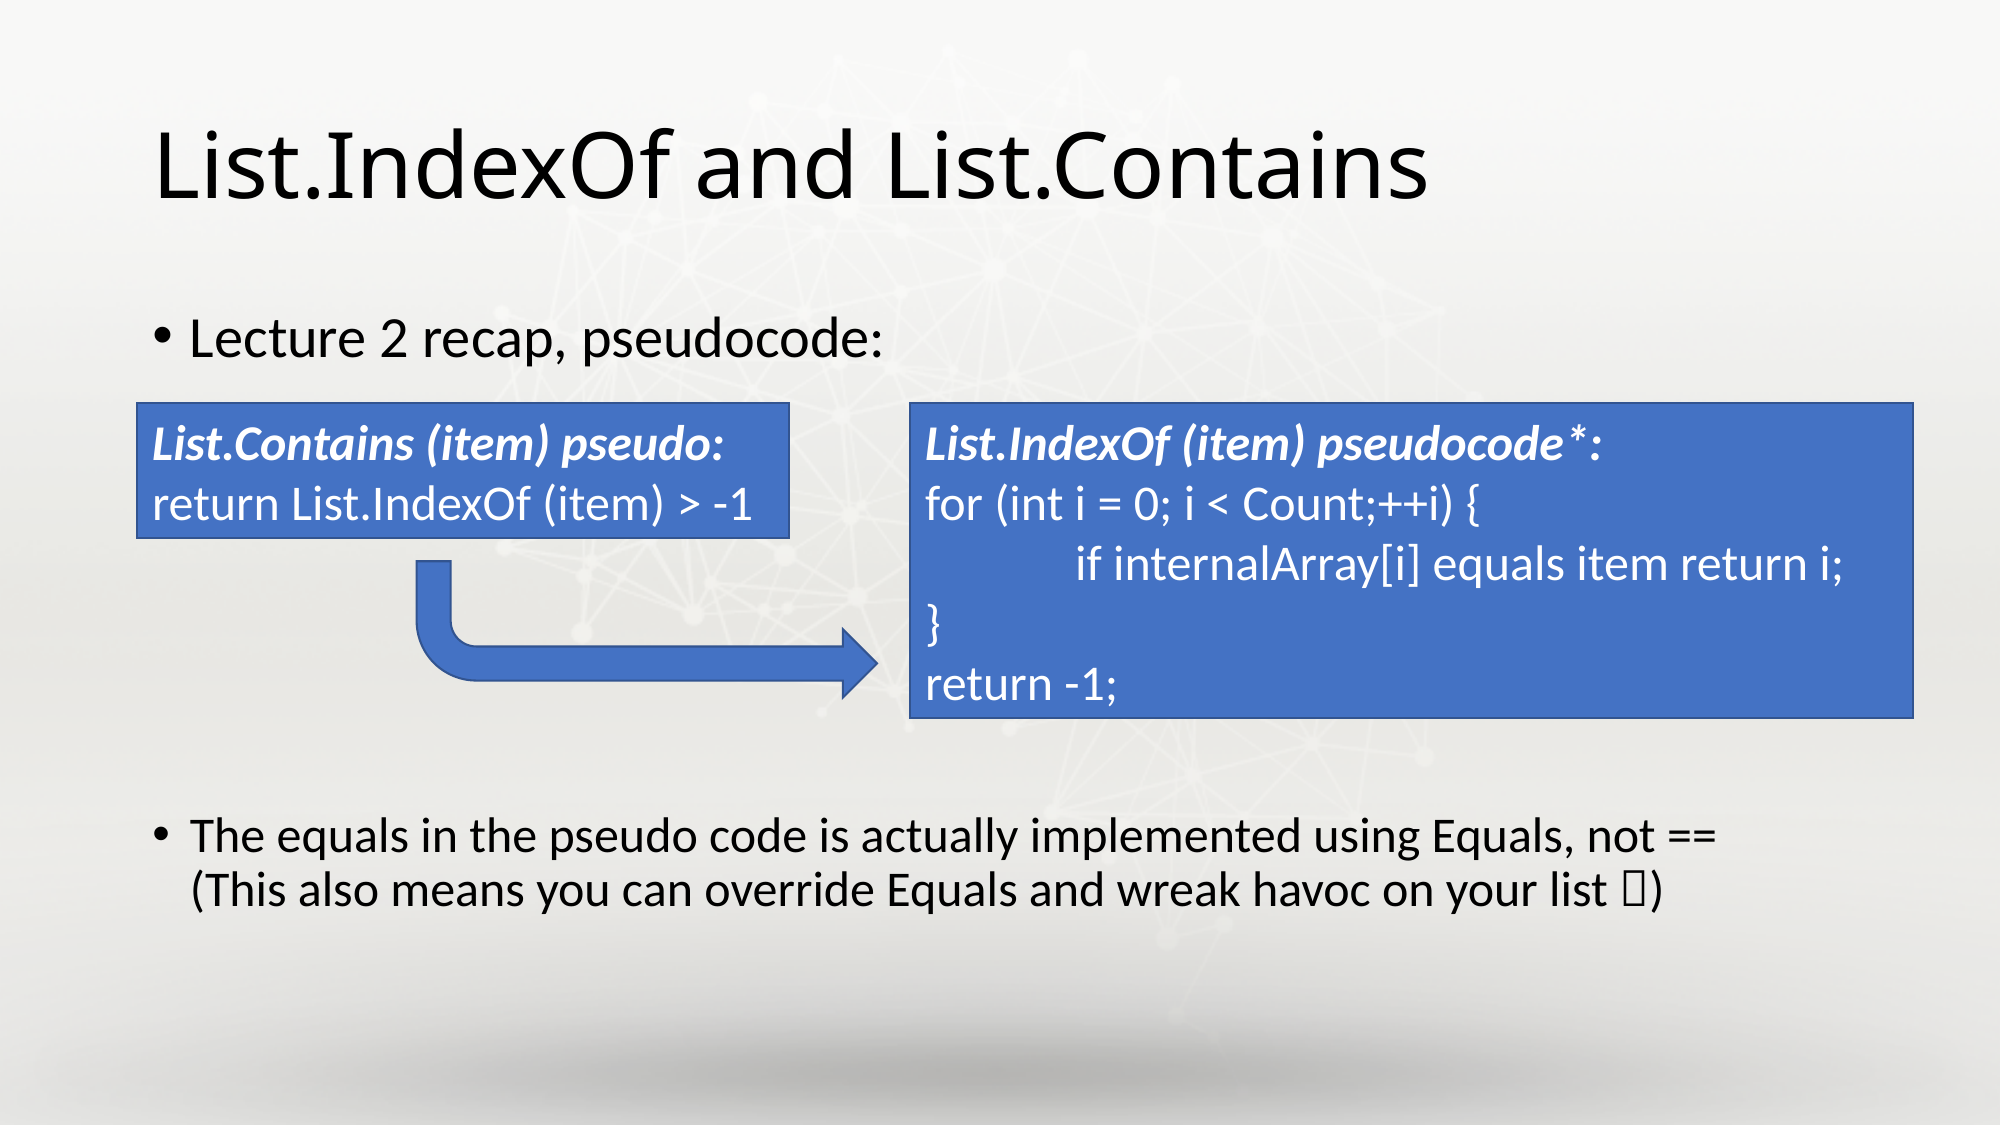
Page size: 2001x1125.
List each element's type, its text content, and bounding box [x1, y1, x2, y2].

list Lecture 2 recap, pseudocode: The equals in the pseudo code is actually implemented using Equals, not == (This also means you can override Equals and wreak havoc on your list ) [137, 299, 1863, 1014]
text_box [415, 560, 879, 701]
title List.IndexOf and List.Contains [137, 59, 1863, 278]
text_box List.IndexOf (item) pseudocode*: for (int i = 0; i < Count;++i) { if internalArray[i] equals item return i; } return -1; [909, 402, 1914, 719]
text_box List.Contains (item) pseudo: return List.IndexOf (item) > -1 [136, 402, 790, 539]
